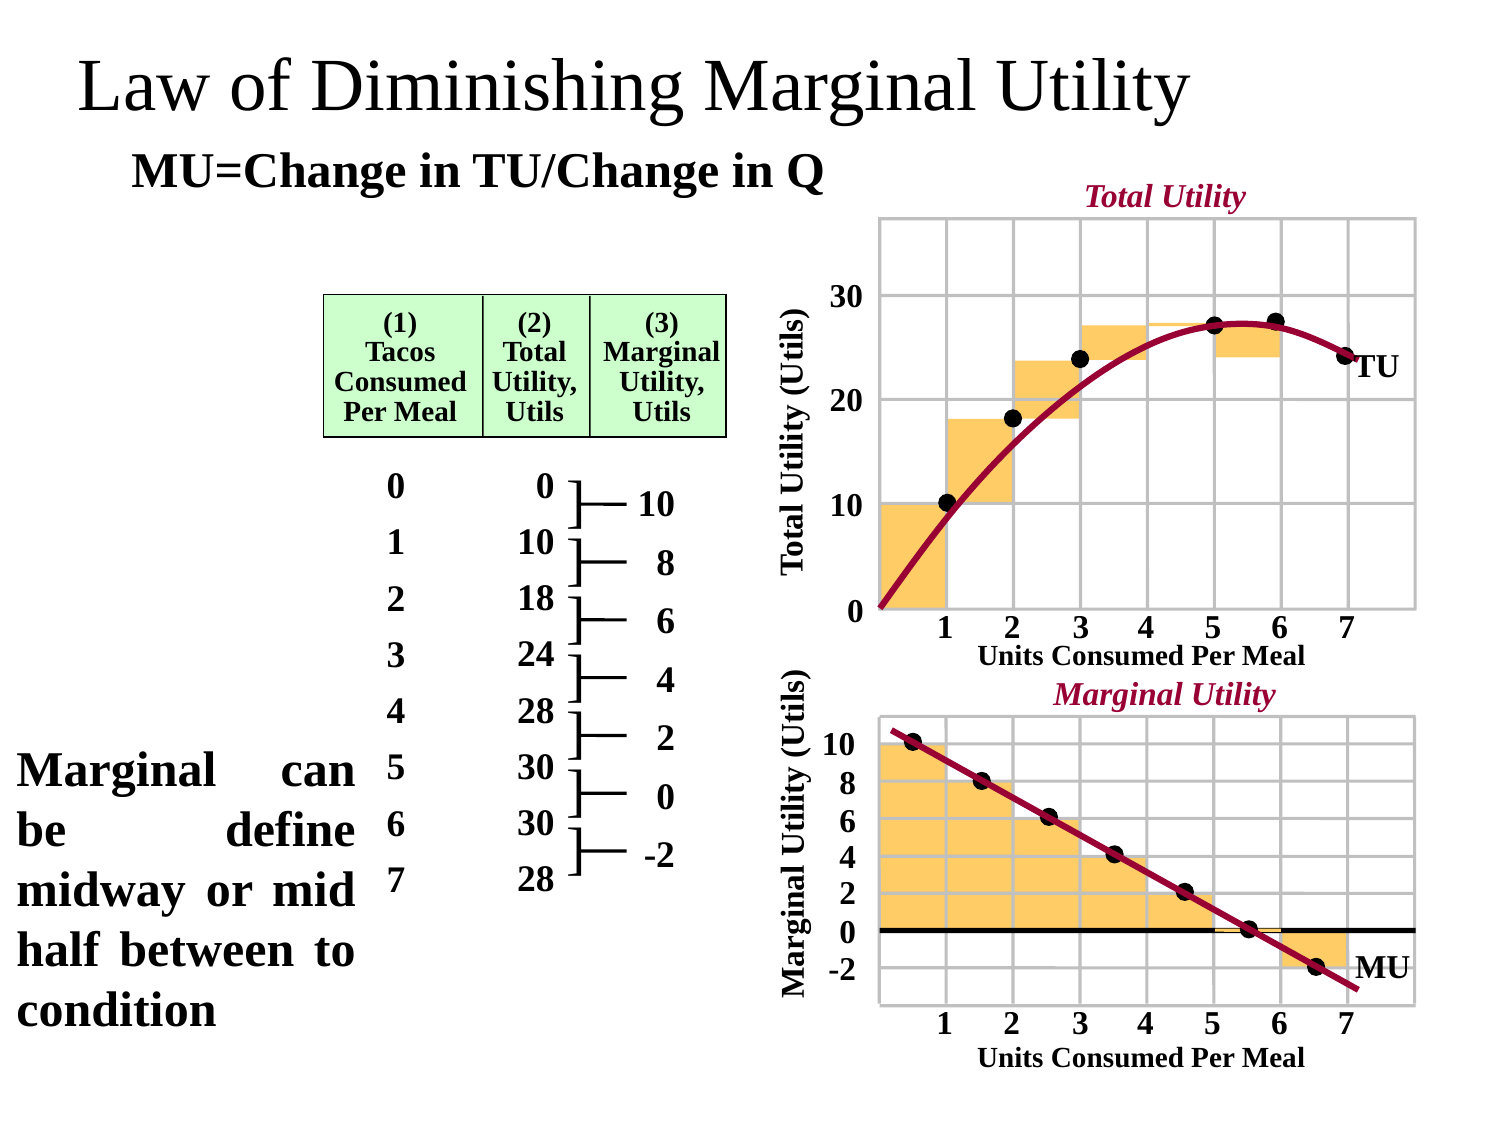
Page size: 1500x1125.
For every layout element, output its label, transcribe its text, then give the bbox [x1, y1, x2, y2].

text_box Marginal can be define midway or mid half between to condition [1, 729, 371, 1045]
text_box (1) Tacos Consumed Per Meal [318, 301, 323, 435]
text_box Total Utility [1069, 166, 1262, 217]
text_box 0 10 18 24 28 30 30 28 [502, 442, 570, 907]
text_box 10 8 6 4 2 0 -2 [627, 458, 690, 883]
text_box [323, 294, 727, 438]
text_box Units Consumed Per Meal [962, 1050, 1321, 1081]
text_box MU [1416, 938, 1426, 993]
text_box (3) Marginal Utility, Utils [727, 301, 736, 435]
text_box 0 1 2 3 4 5 6 7 [371, 442, 421, 908]
title Law of Diminishing Marginal Utility [62, 12, 1450, 163]
text_box MU=Change in TU/Change in Q [100, 129, 856, 205]
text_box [553, 455, 627, 888]
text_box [761, 217, 1416, 1050]
